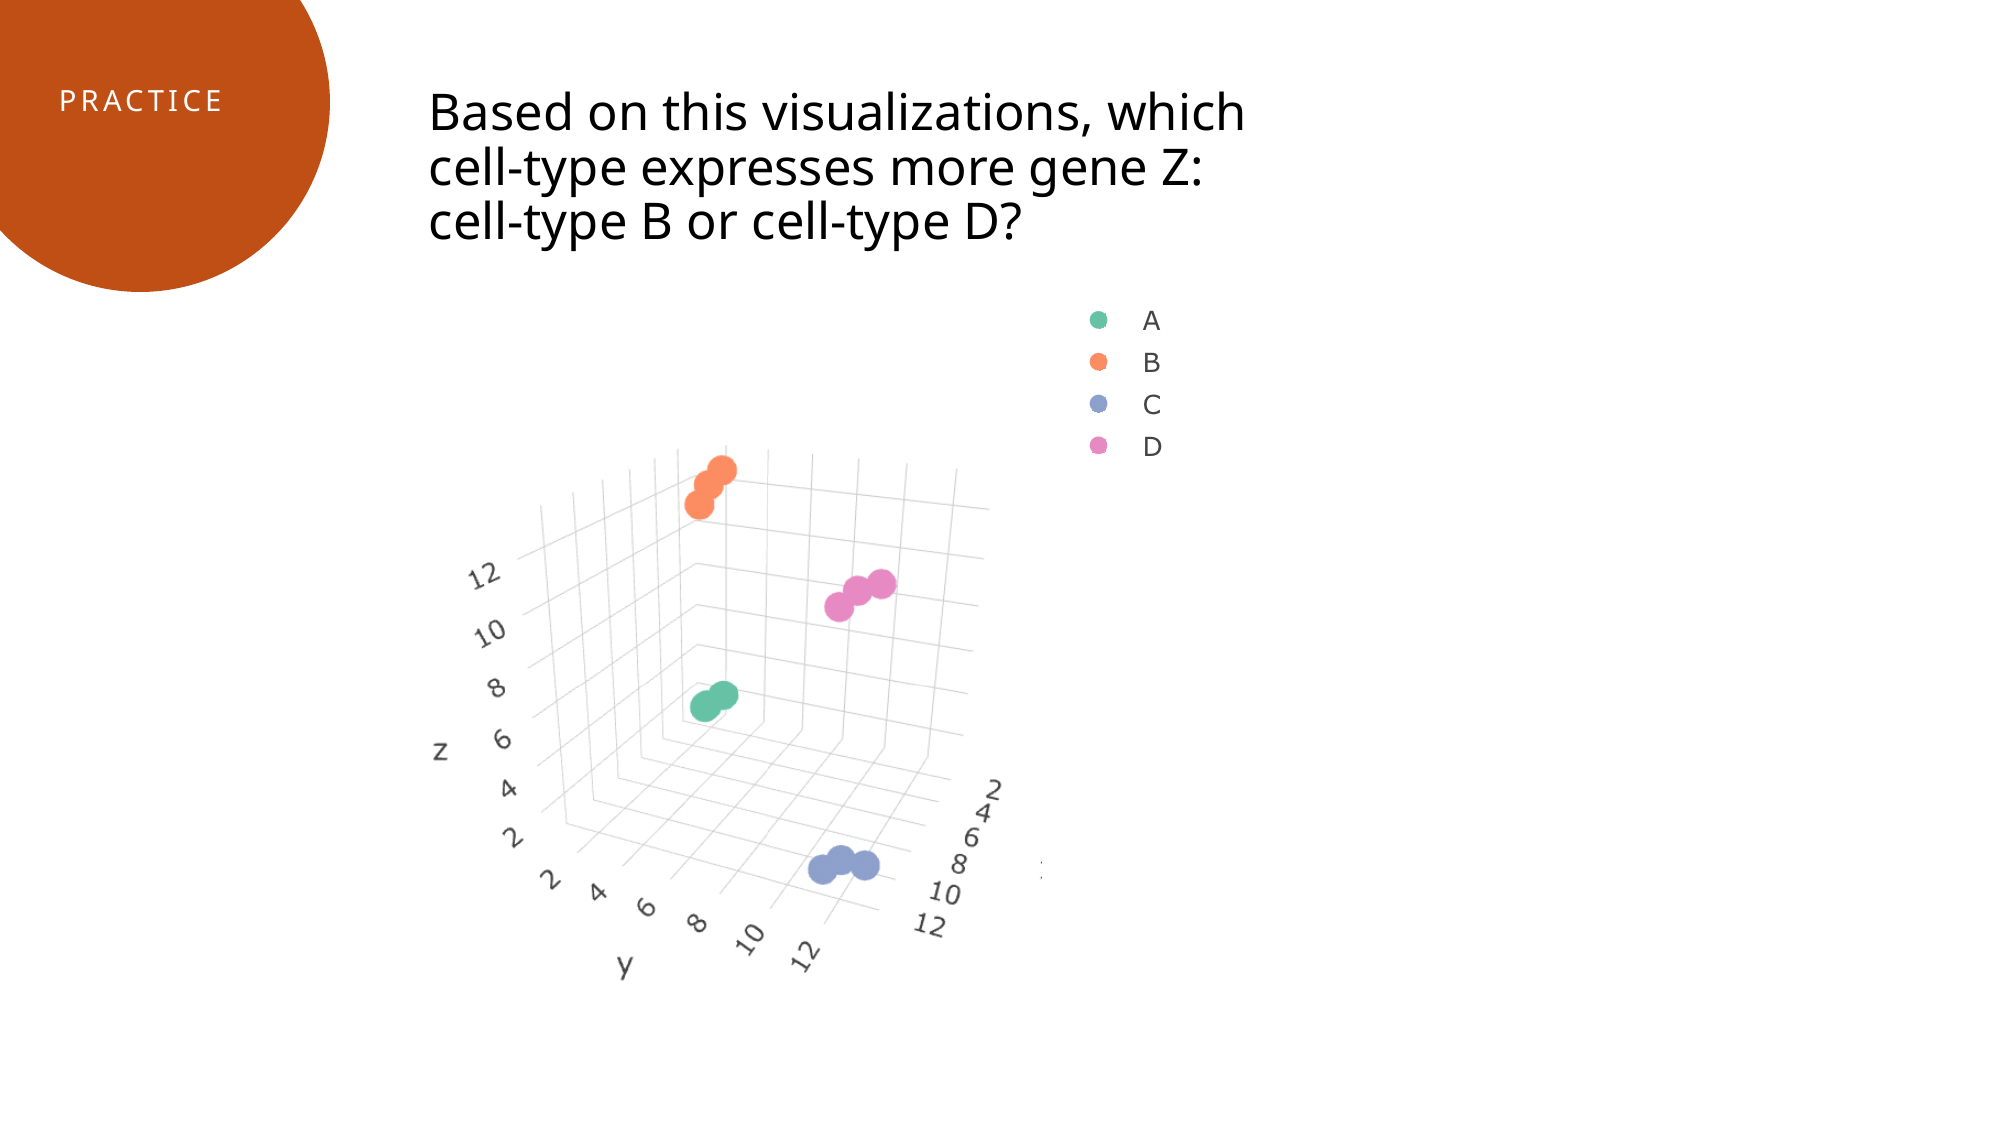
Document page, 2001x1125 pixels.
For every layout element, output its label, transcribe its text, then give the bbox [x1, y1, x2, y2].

text_box Practice [0, 0, 330, 292]
picture [356, 291, 1179, 1082]
title Based on this visualizations, which cell-type expresses more gene Z: cell-type B or cell-type D? [413, 59, 1272, 278]
